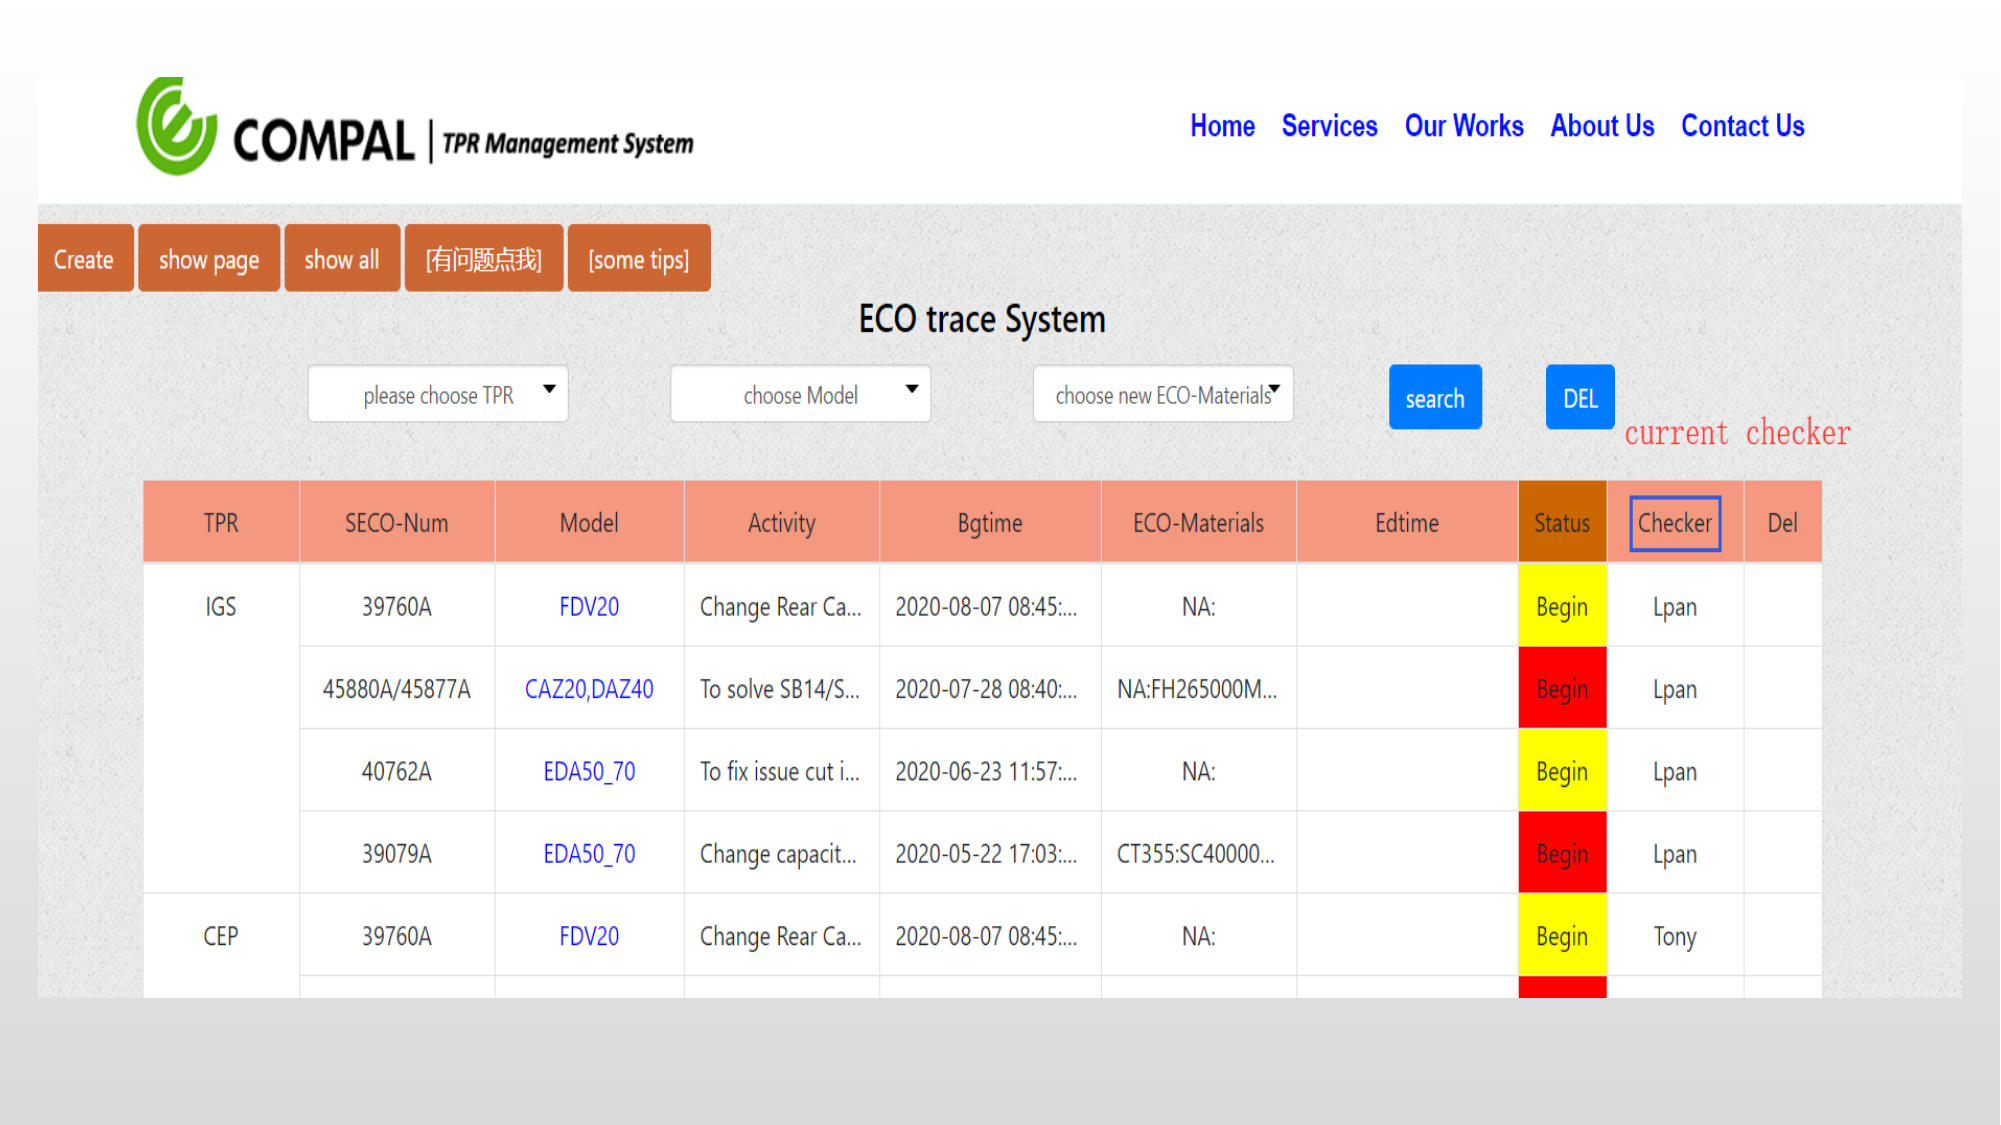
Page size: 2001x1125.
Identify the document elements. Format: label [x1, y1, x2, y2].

picture [38, 77, 1962, 998]
